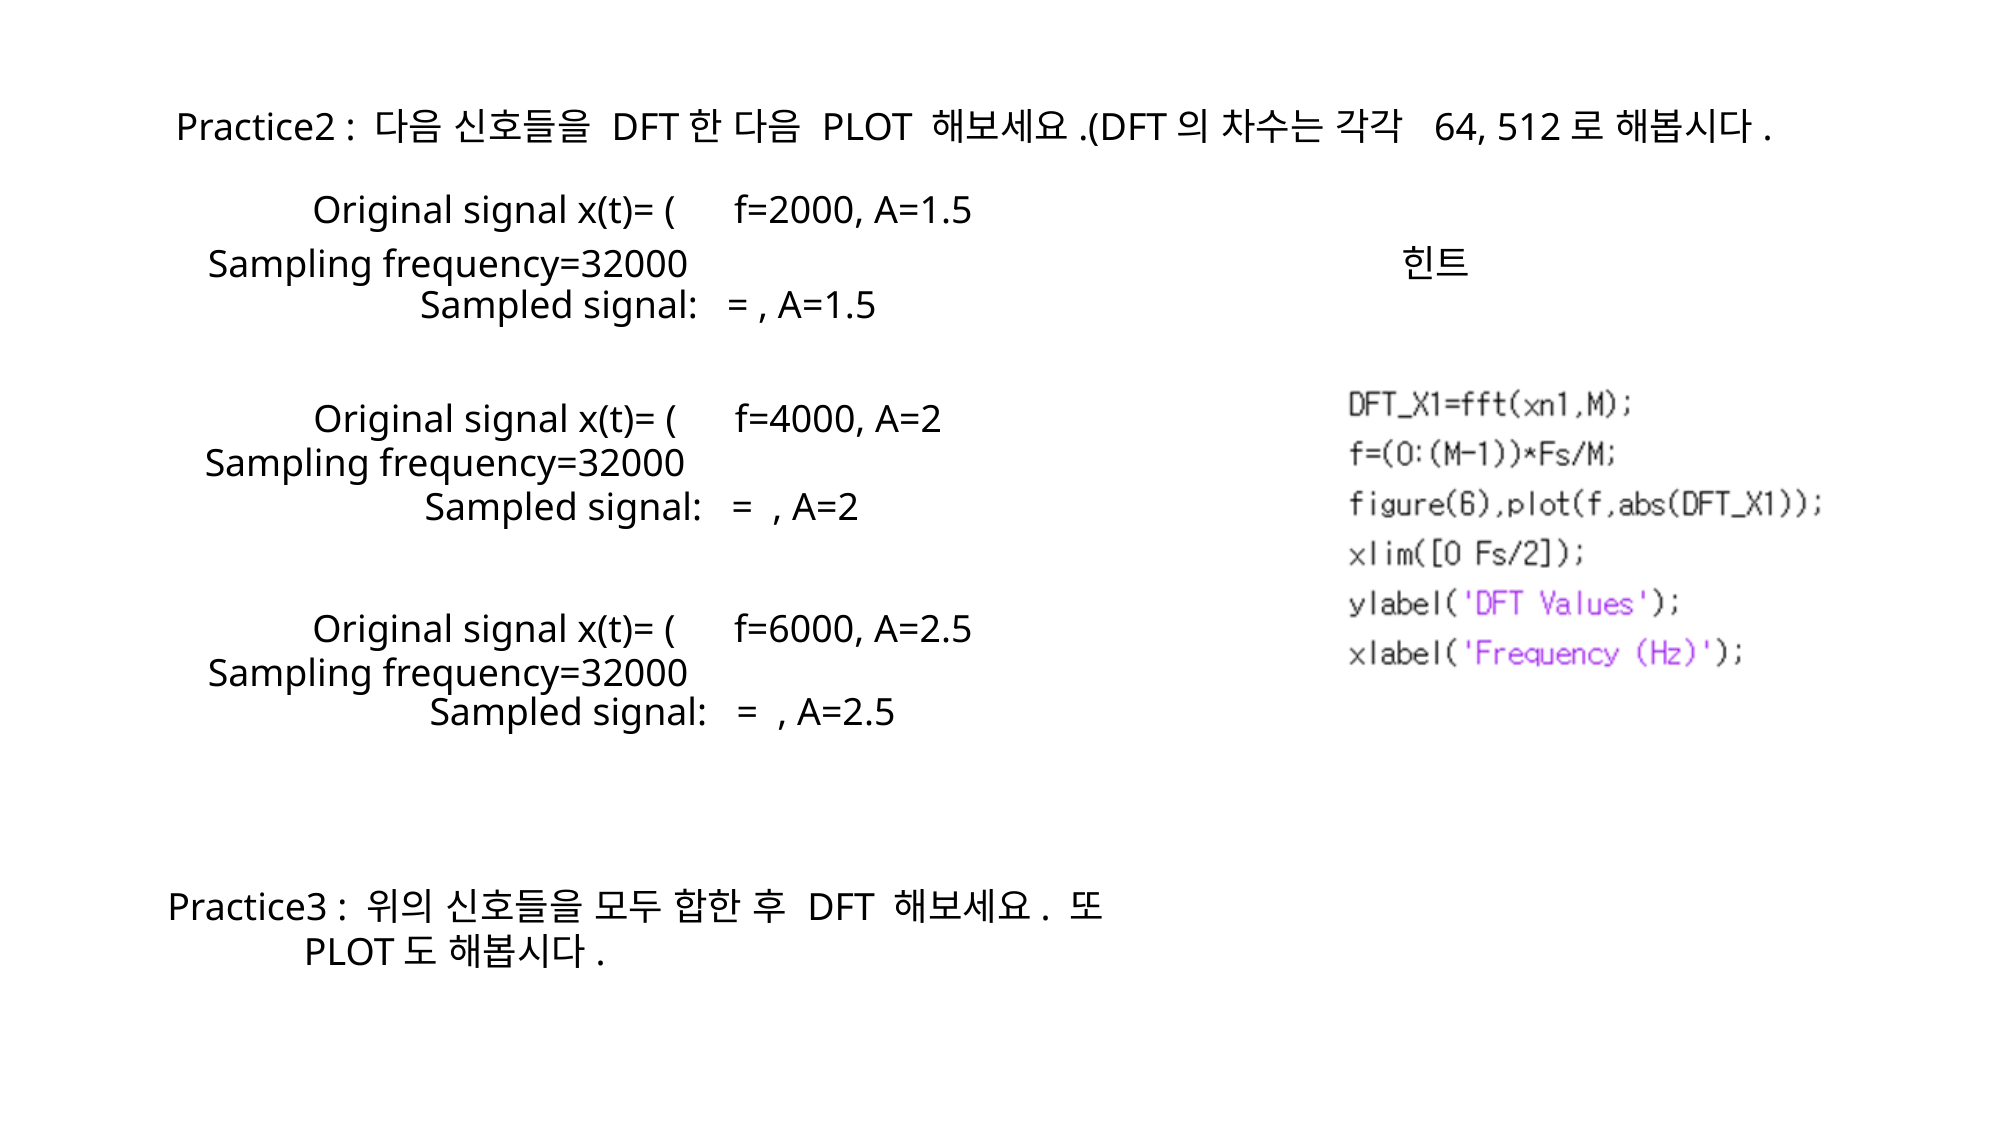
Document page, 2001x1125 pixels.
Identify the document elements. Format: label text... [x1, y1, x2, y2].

text_box Practice2 : 다음 신호들을 DFT한 다음 PLOT 해보세요.(DFT의 차수는 각각 64, 512로 해봅시다. [160, 50, 1879, 156]
text_box 힌트 [1386, 232, 1713, 293]
text_box Sampling frequency=32000 [190, 431, 1262, 492]
picture [1332, 380, 1919, 740]
text_box Sampling frequency=32000 [193, 641, 1265, 702]
text_box Sampling frequency=32000 [193, 232, 1265, 293]
text_box Practice3 : 위의 신호들을 모두 합한 후 DFT 해보세요. 또 PLOT도 해봅시다. [123, 876, 1287, 981]
